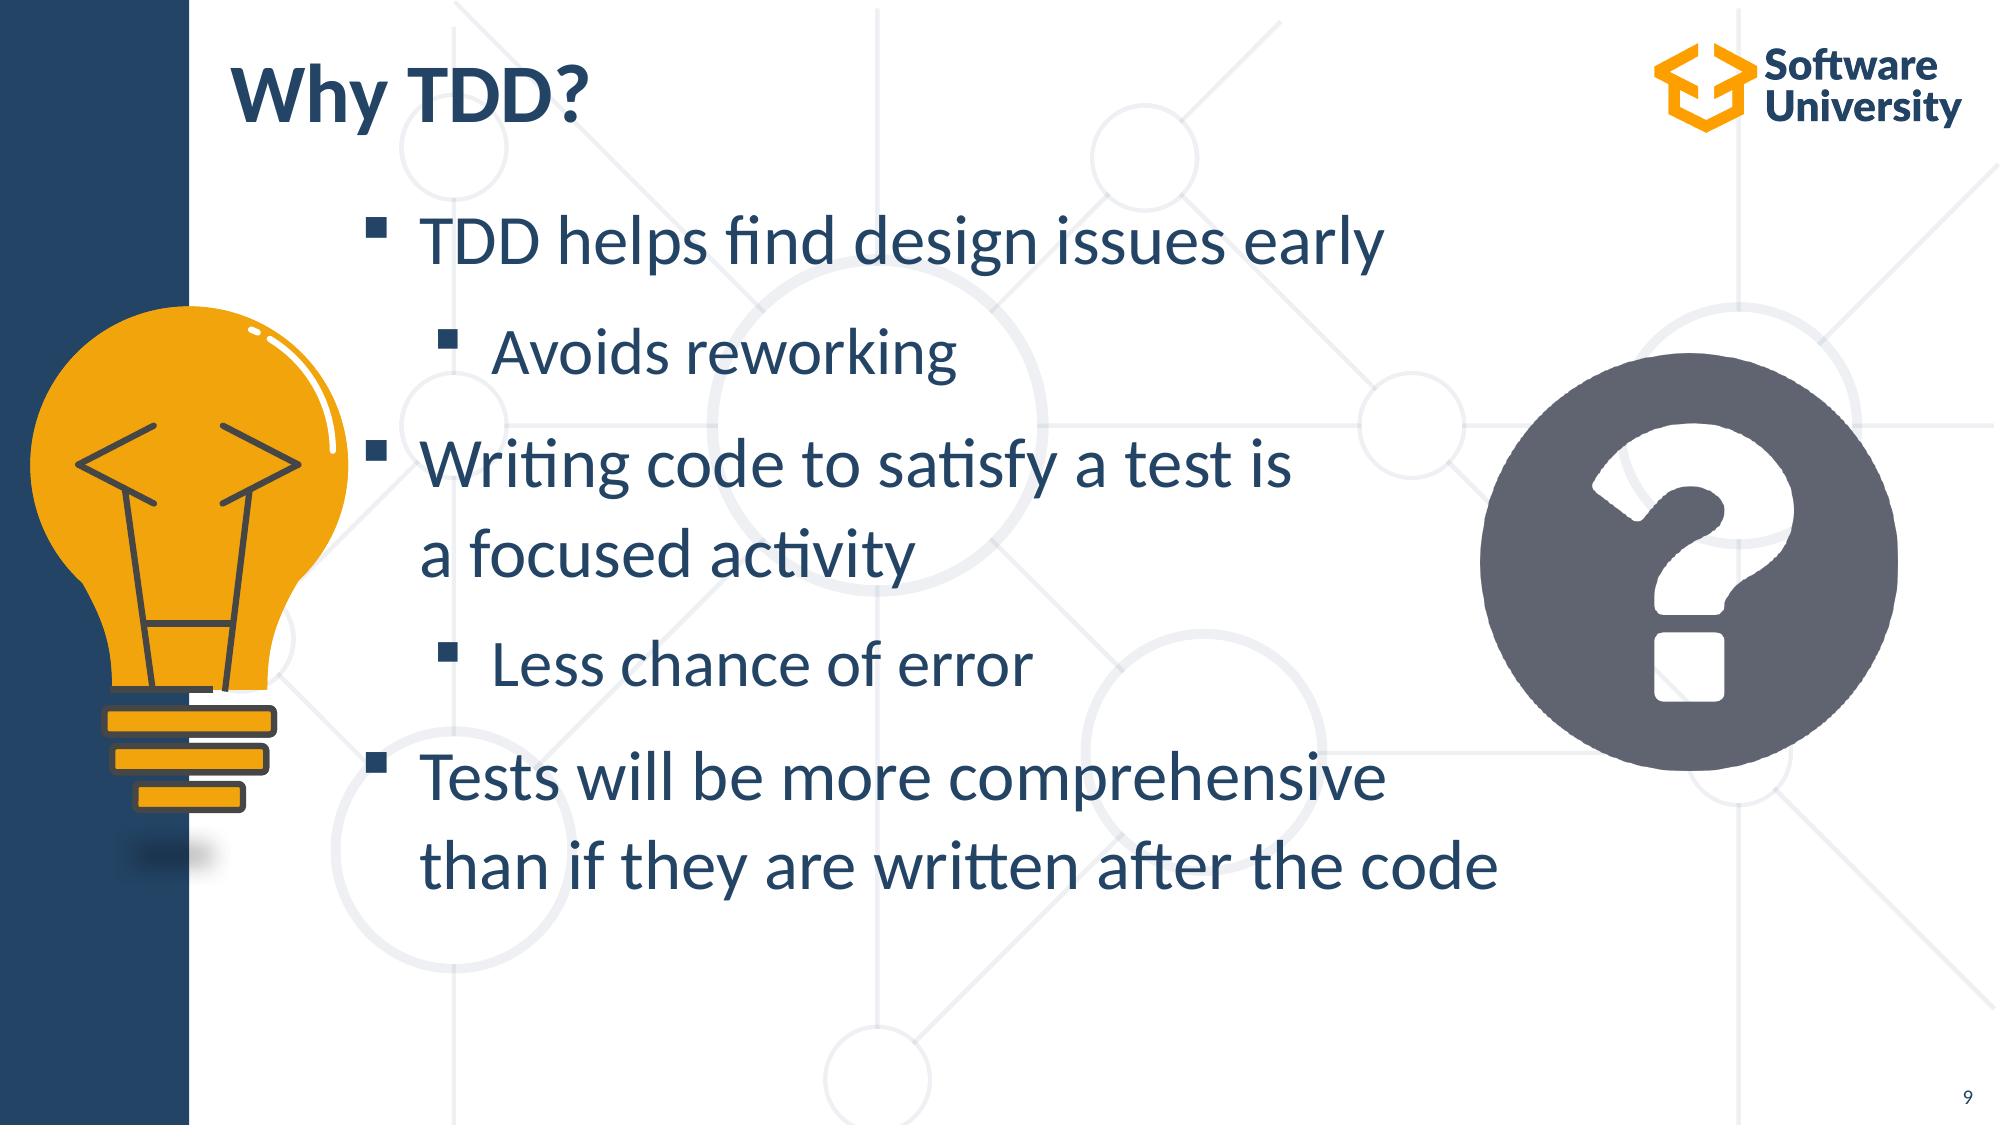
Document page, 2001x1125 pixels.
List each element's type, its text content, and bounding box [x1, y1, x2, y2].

list TDD helps find design issues early Avoids reworking Writing code to satisfy a test is a focused activity Less chance of error Tests will be more comprehensive than if they are written after the code [342, 183, 2000, 1094]
title Why TDD? [212, 16, 1628, 162]
picture [1641, 31, 1973, 145]
text_box 9 [1927, 1067, 1989, 1117]
picture [1480, 353, 1898, 772]
